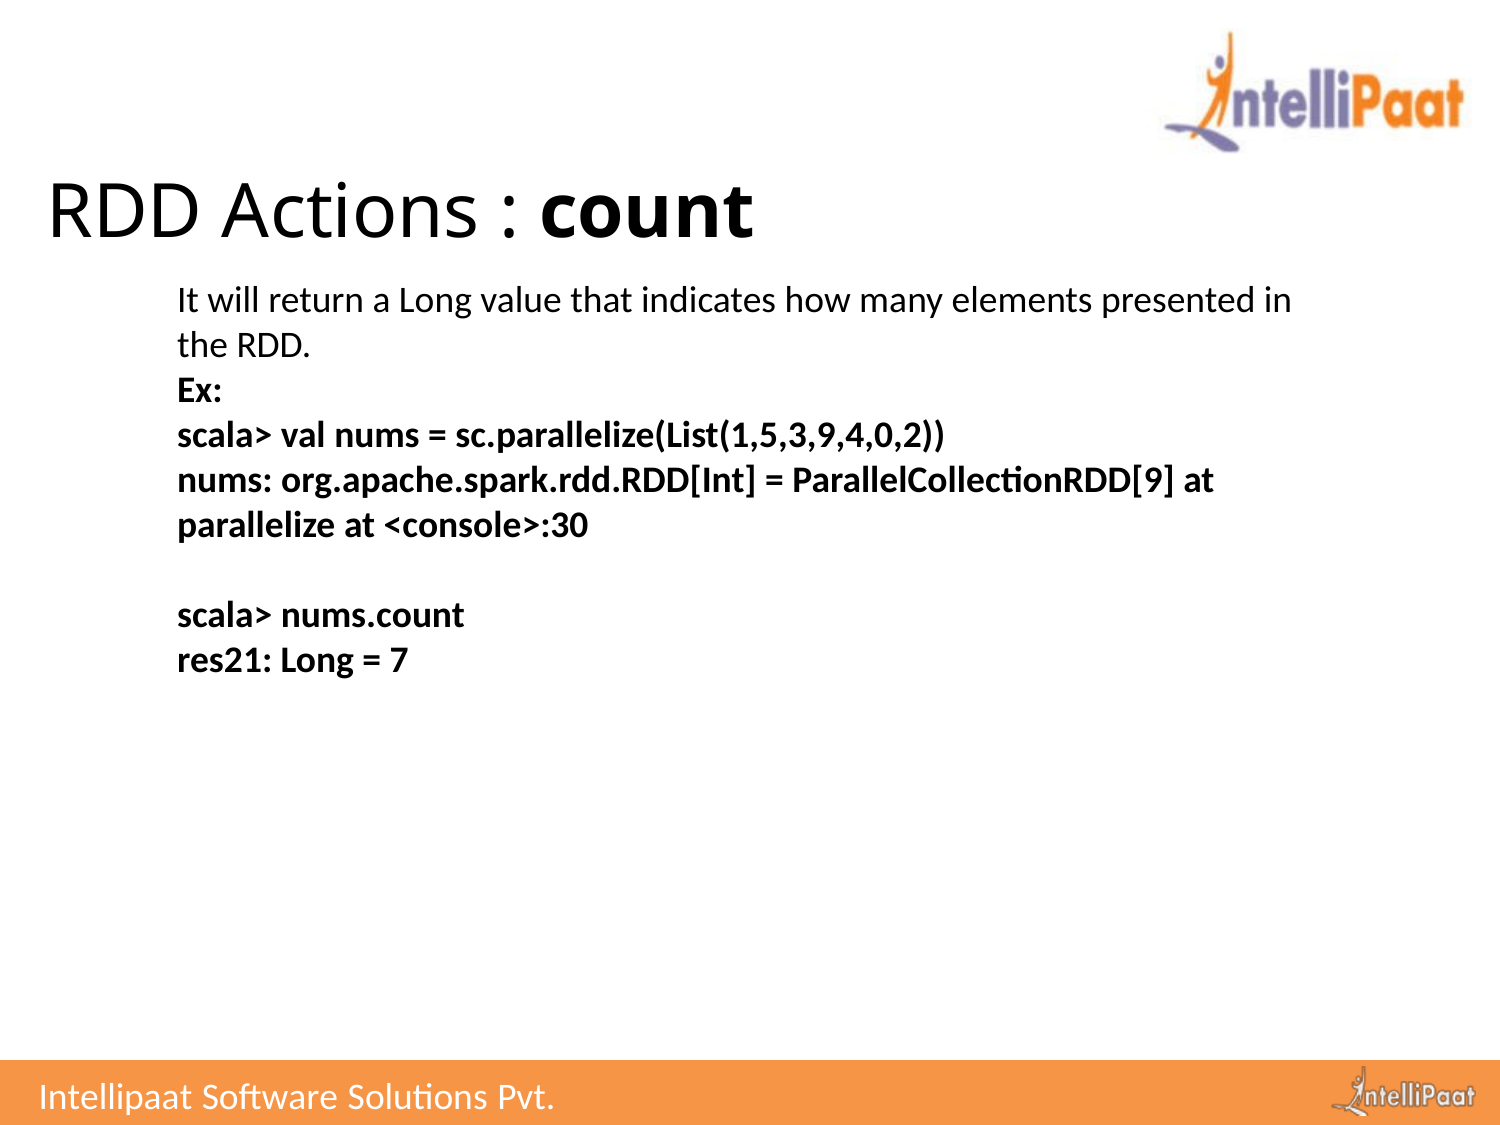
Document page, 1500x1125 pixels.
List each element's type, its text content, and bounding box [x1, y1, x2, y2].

list It will return a Long value that indicates how many elements presented in the RDD. Ex: scala> val nums = sc.parallelize(List(1,5,3,9,4,0,2)) nums: org.apache.spark.rdd.RDD[Int] = ParallelCollectionRDD[9] at parallelize at <console>:30 scala> nums.count res21: Long = 7 [176, 275, 1323, 897]
text_box [1121, 28, 1473, 159]
footer Intellipaat Software Solutions Pvt. Ltd. [36, 1072, 620, 1125]
title RDD Actions : count [46, 162, 1454, 254]
picture [1324, 1066, 1493, 1116]
